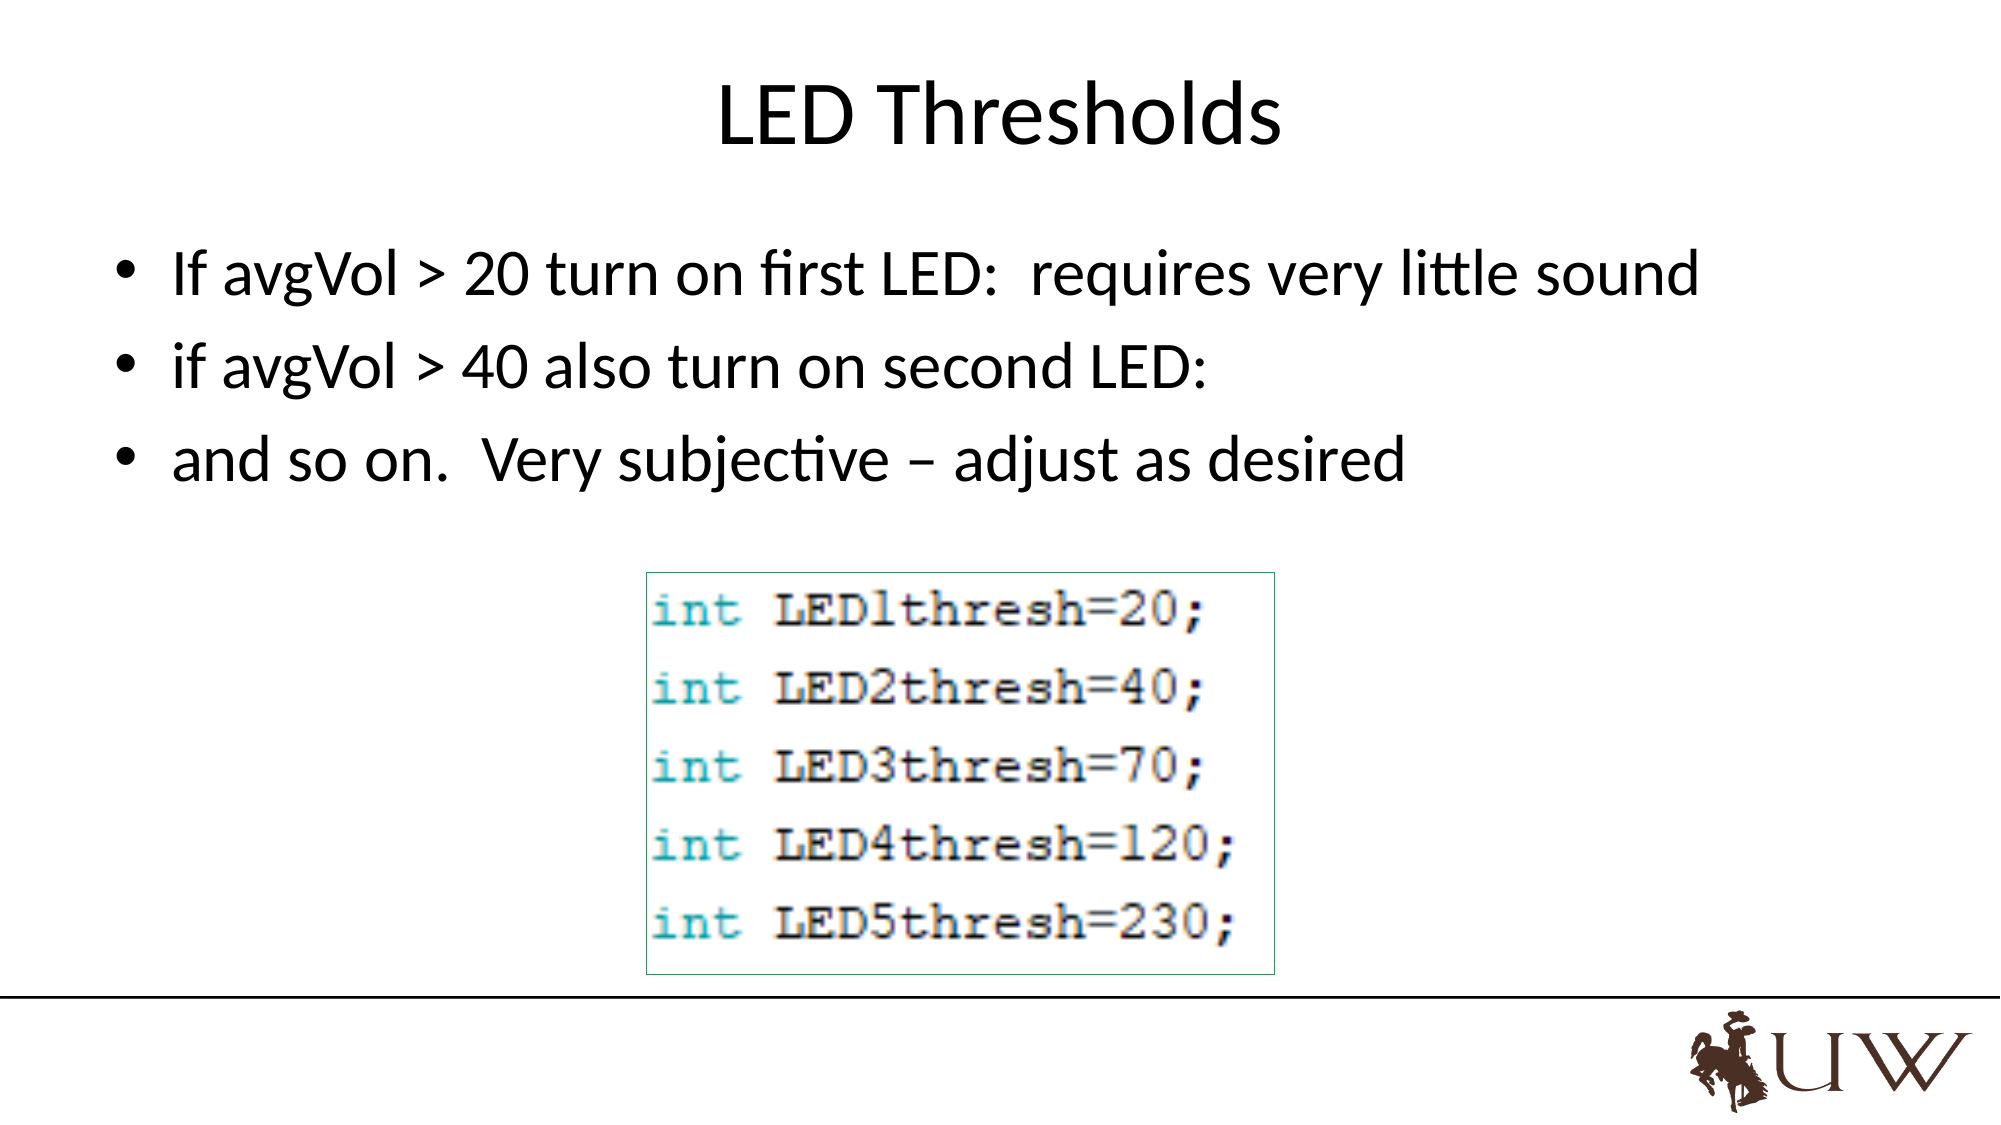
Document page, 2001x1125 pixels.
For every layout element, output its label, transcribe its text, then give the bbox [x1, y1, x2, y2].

picture [0, 996, 2000, 1125]
title LED Thresholds [99, 45, 1900, 192]
picture [645, 572, 1276, 975]
list If avgVol > 20 turn on first LED: requires very little sound if avgVol > 40 also turn on second LED: and so on. Very subjective – adjust as desired [99, 221, 1900, 508]
